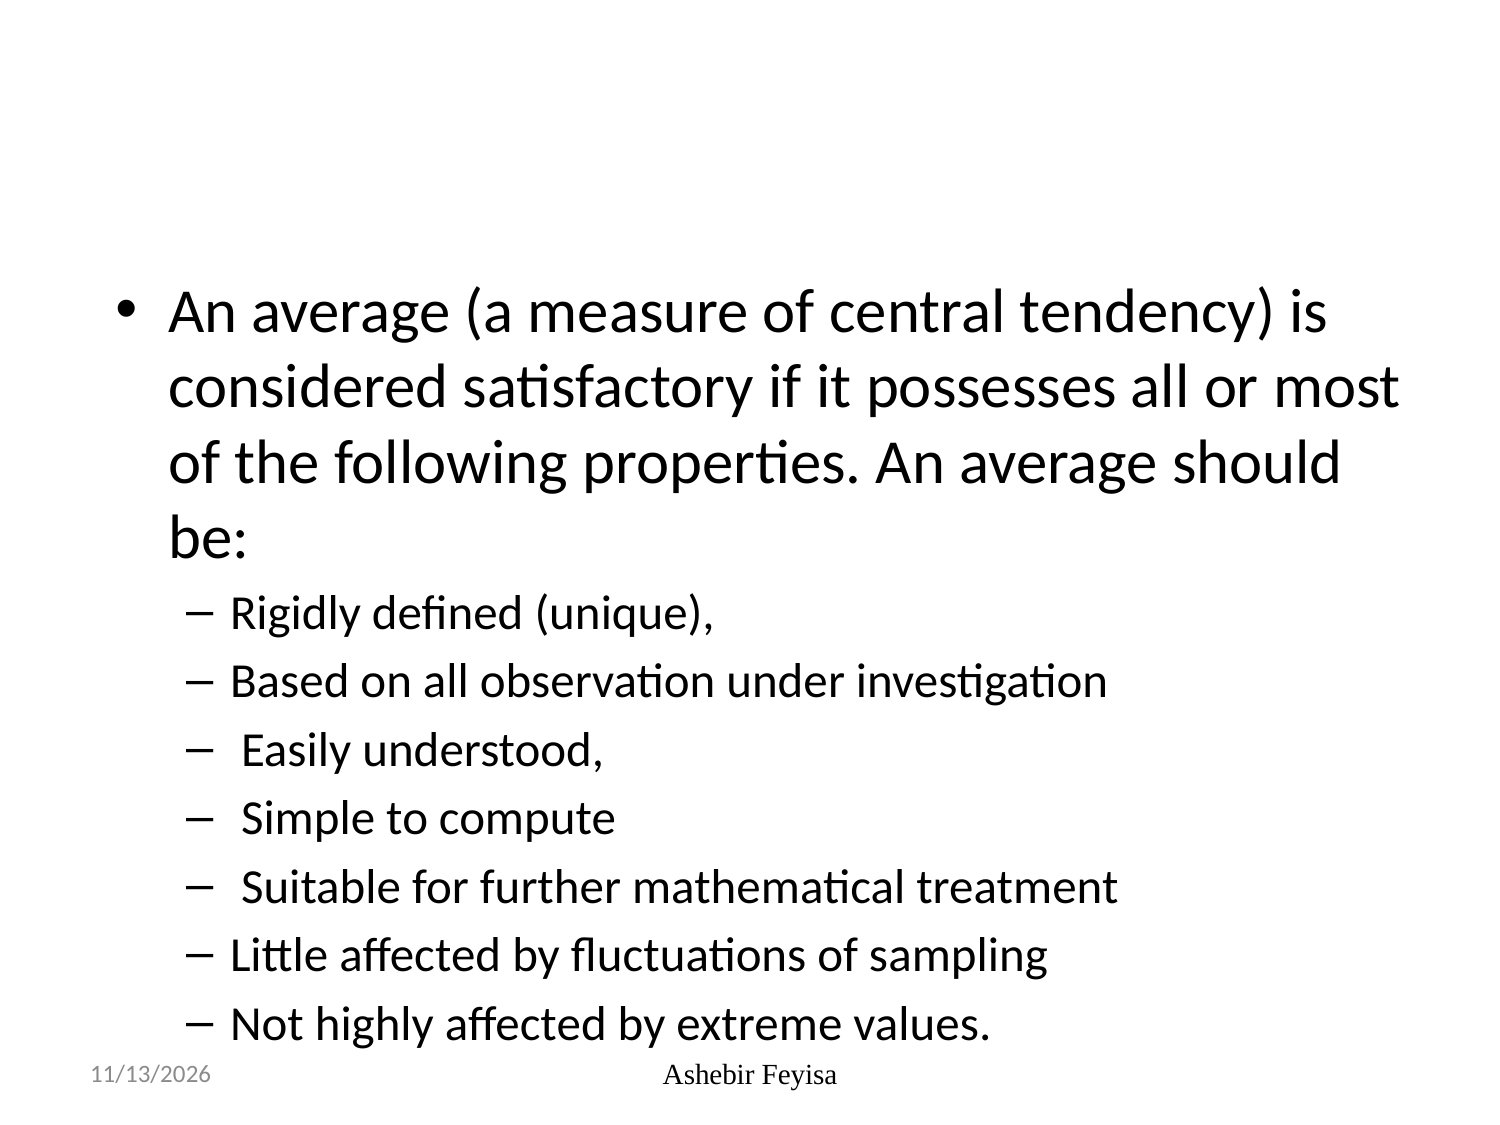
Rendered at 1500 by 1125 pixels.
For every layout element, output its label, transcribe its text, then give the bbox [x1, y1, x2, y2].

list An average (a measure of central tendency) is considered satisfactory if it possesses all or most of the following properties. An average should be: Rigidly defined (unique), Based on all observation under investigation Easily understood, Simple to compute Suitable for further mathematical treatment Little affected by fluctuations of sampling Not highly affected by extreme values. [100, 262, 1438, 1063]
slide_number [75, 1042, 425, 1103]
footer Ashebir Feyisa [512, 1042, 988, 1103]
